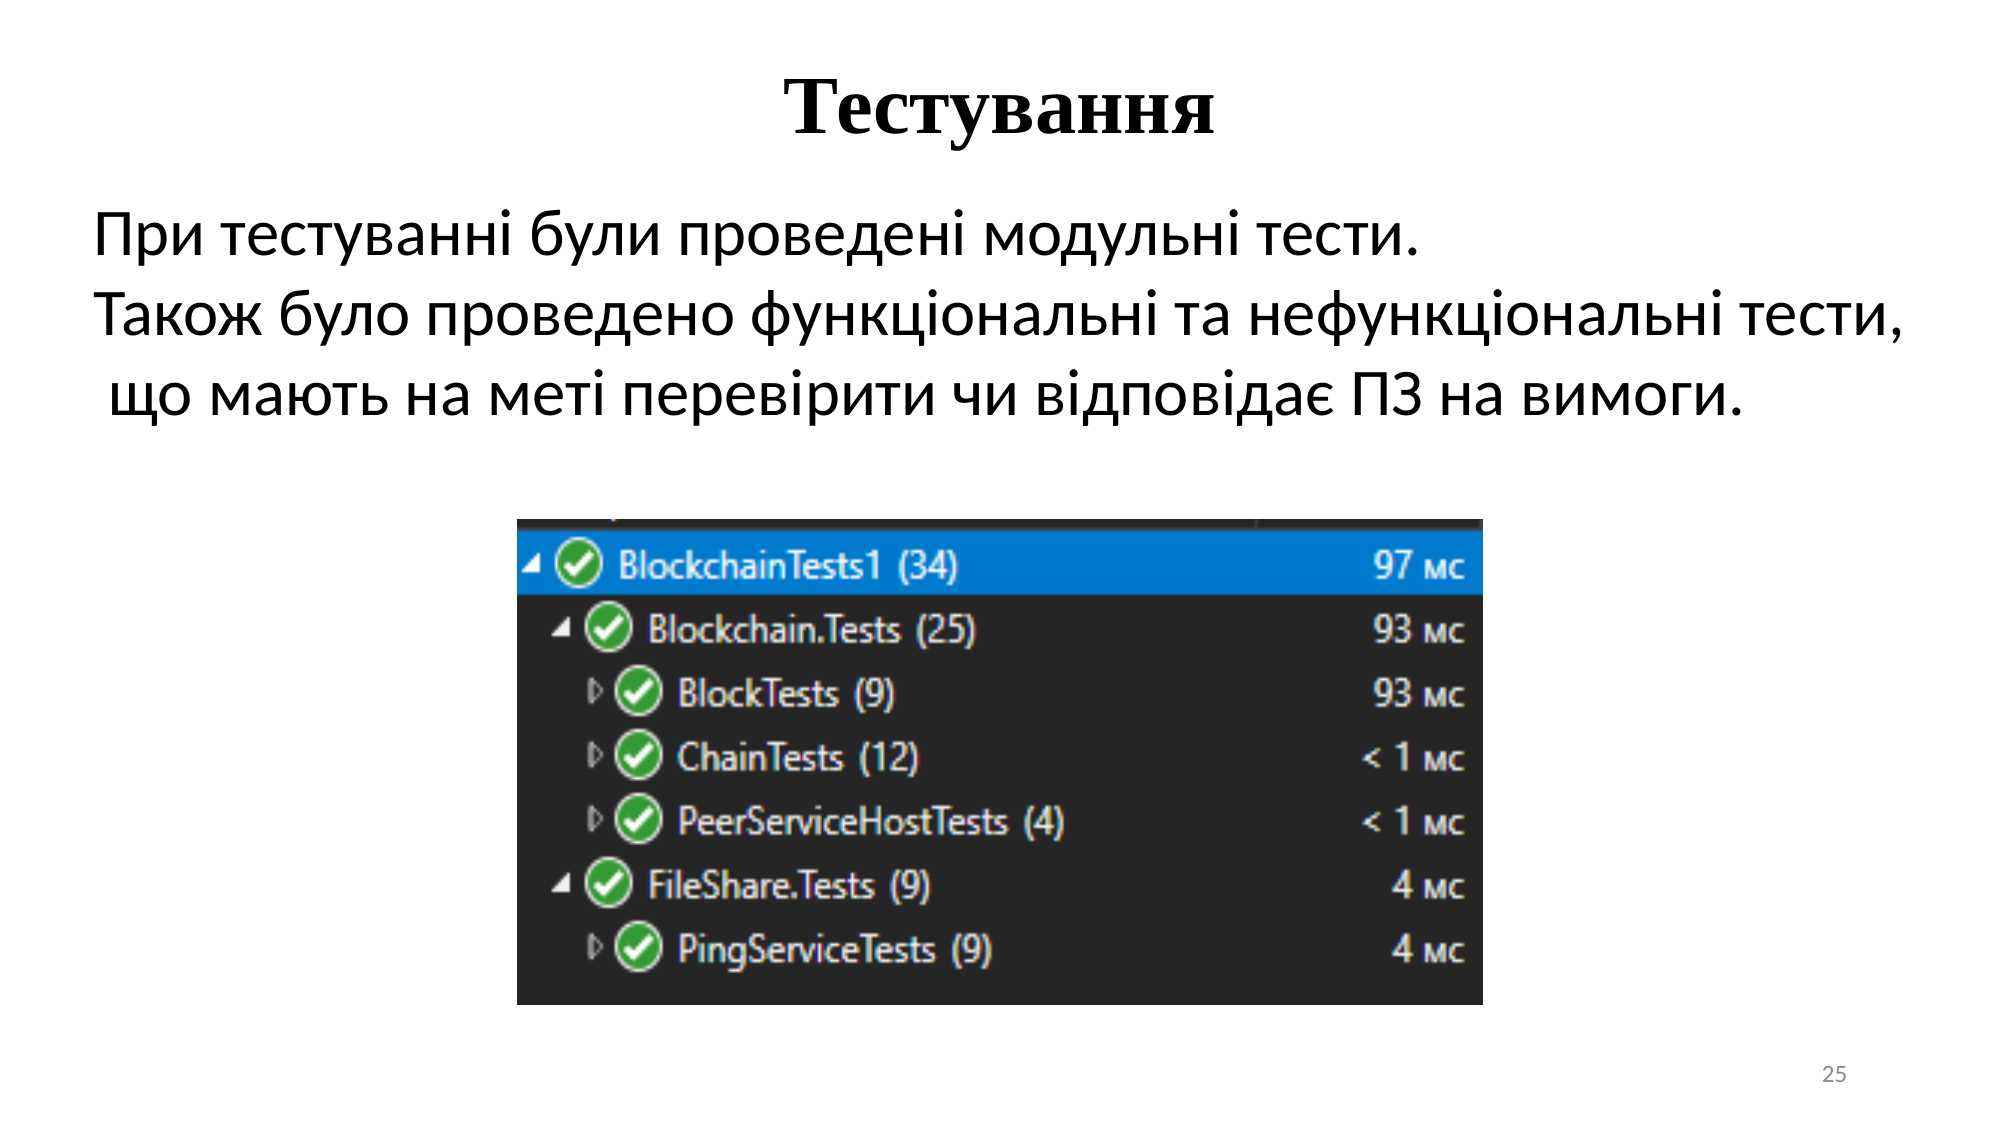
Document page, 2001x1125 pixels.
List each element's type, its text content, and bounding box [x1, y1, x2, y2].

text_box Тестування [104, 54, 1896, 159]
text_box При тестуванні були проведені модульні тести. Також було проведено функціональні та нефункціональні тести, що мають на меті перевірити чи відповідає ПЗ на вимоги. [78, 181, 1922, 437]
slide_number 25 [1412, 1042, 1863, 1103]
picture [517, 519, 1483, 1005]
